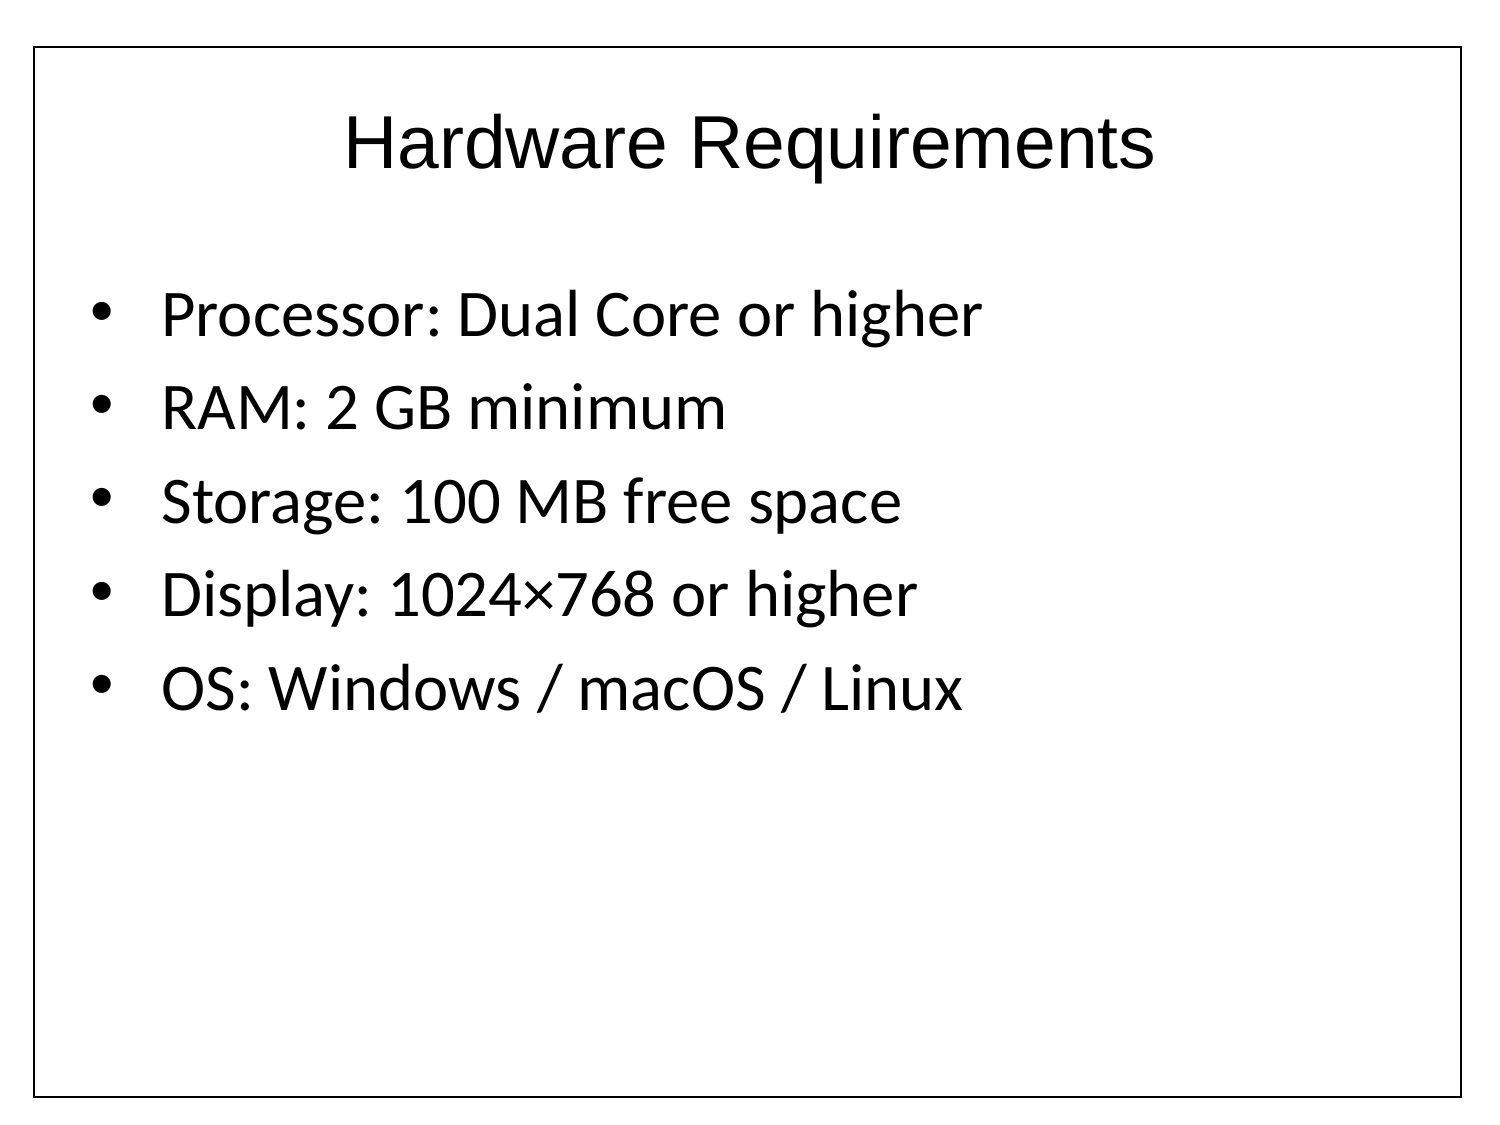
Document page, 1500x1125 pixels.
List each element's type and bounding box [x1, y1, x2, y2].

table_header [35, 48, 1460, 1096]
